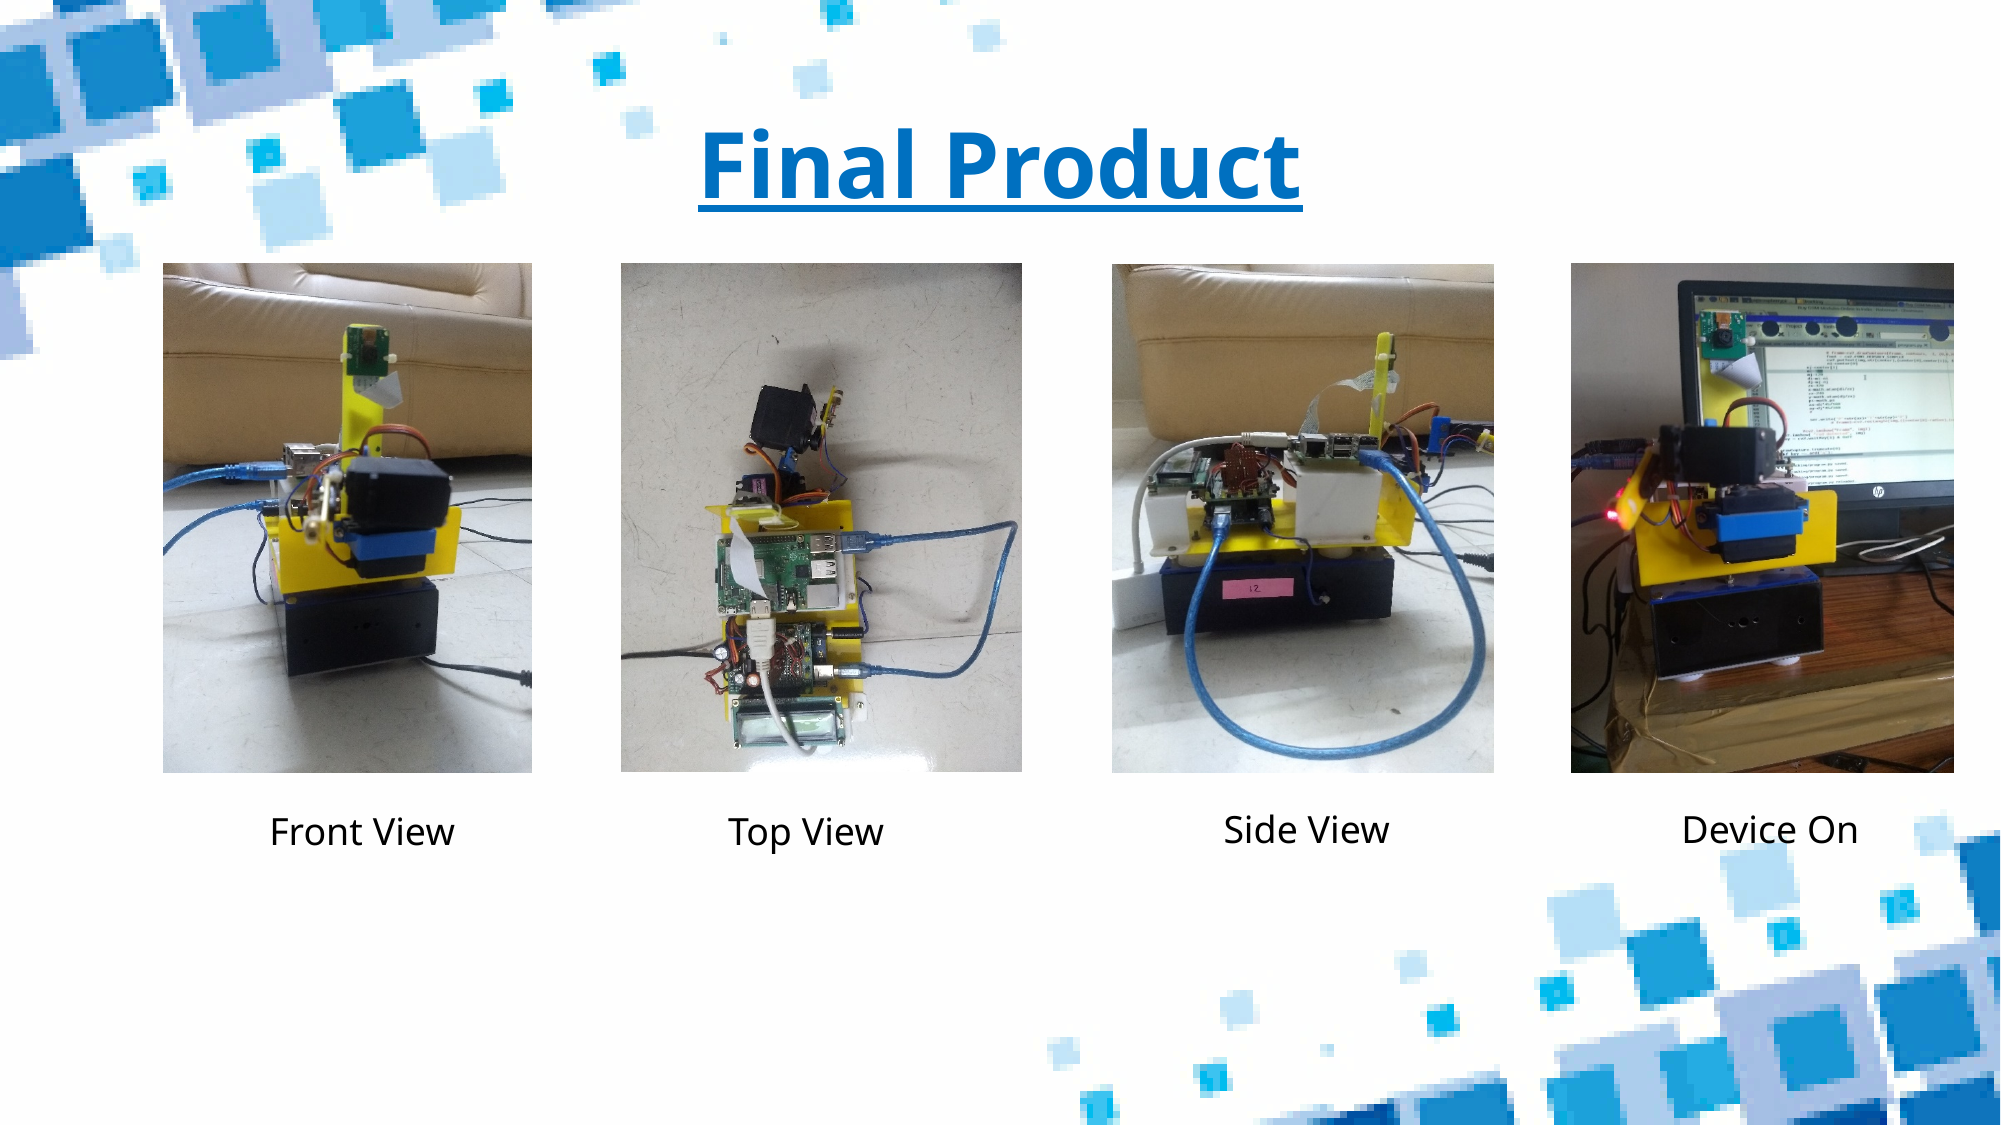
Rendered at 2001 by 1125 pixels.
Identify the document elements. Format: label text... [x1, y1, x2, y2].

title Final Product [137, 59, 1863, 278]
text_box Front View Top View [254, 800, 900, 861]
text_box Side View Device On [1150, 795, 1876, 859]
picture [0, 0, 2001, 1125]
